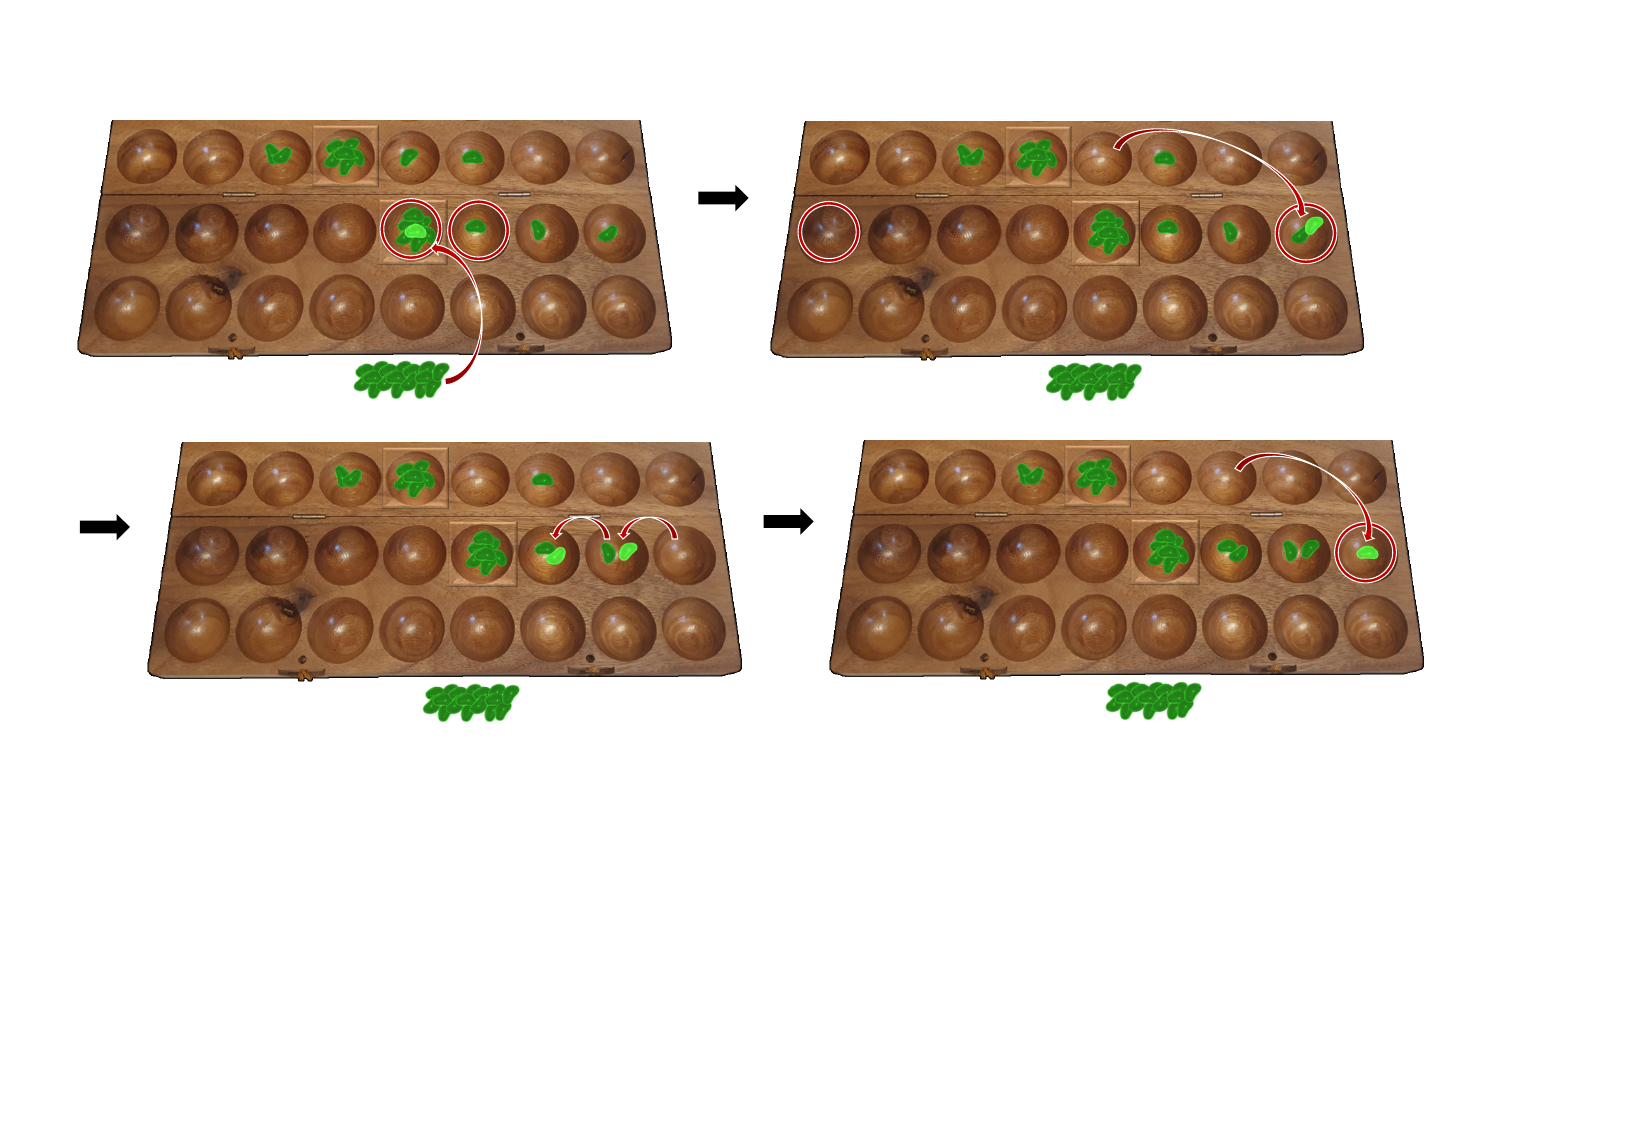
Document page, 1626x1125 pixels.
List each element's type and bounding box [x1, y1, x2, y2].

text_box [445, 363, 475, 387]
picture [141, 442, 750, 726]
text_box [698, 184, 749, 212]
picture [764, 121, 1372, 405]
picture [71, 120, 680, 403]
text_box [763, 508, 814, 535]
picture [823, 440, 1432, 724]
text_box [79, 513, 130, 541]
